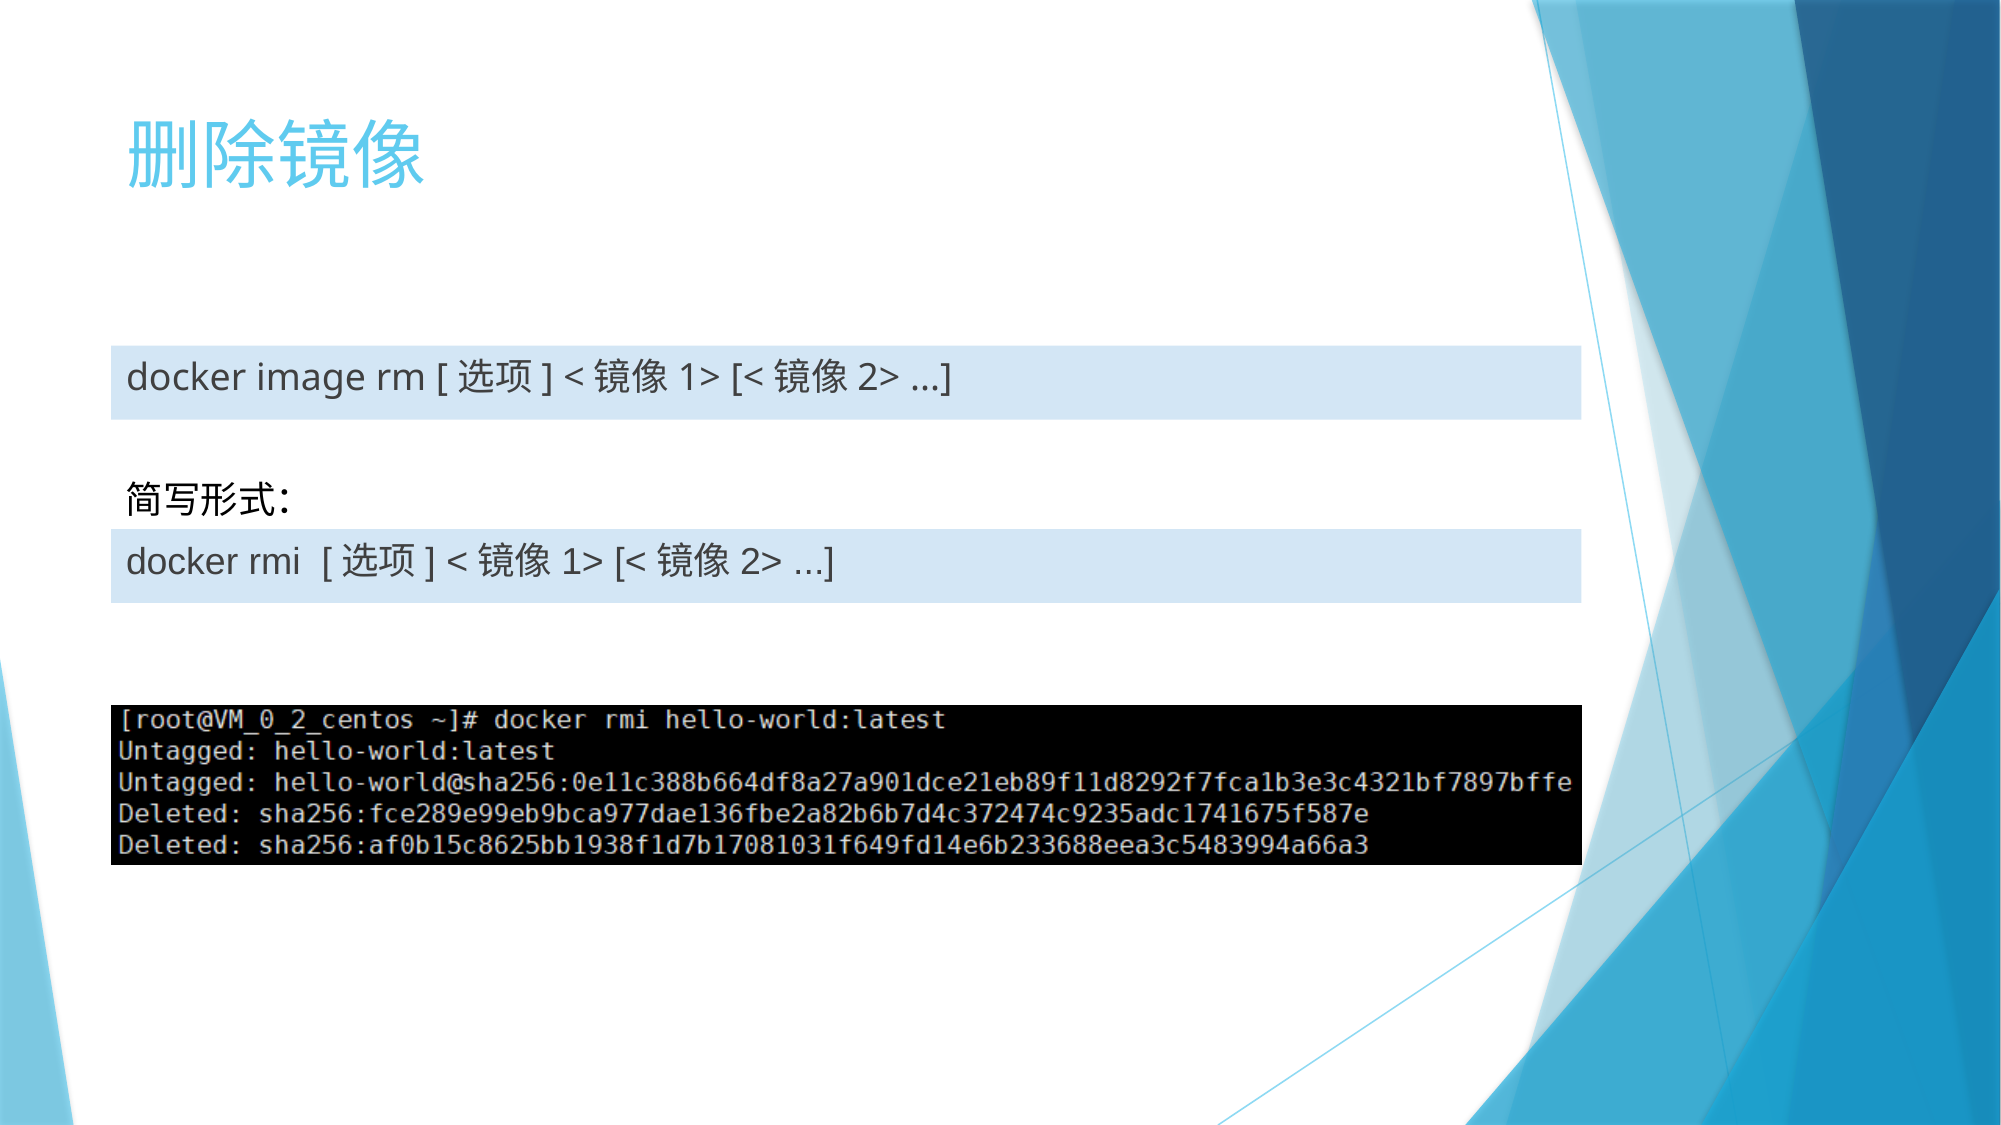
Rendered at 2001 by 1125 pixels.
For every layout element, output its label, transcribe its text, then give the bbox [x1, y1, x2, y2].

picture [110, 704, 1582, 866]
list docker image rm [选项] <镜像1> [<镜像2> ...] [111, 345, 1582, 420]
text_box docker rmi [选项] <镜像1> [<镜像2> ...] [111, 529, 1582, 603]
title 删除镜像 [111, 99, 1522, 206]
text_box 简写形式： [111, 468, 1582, 529]
